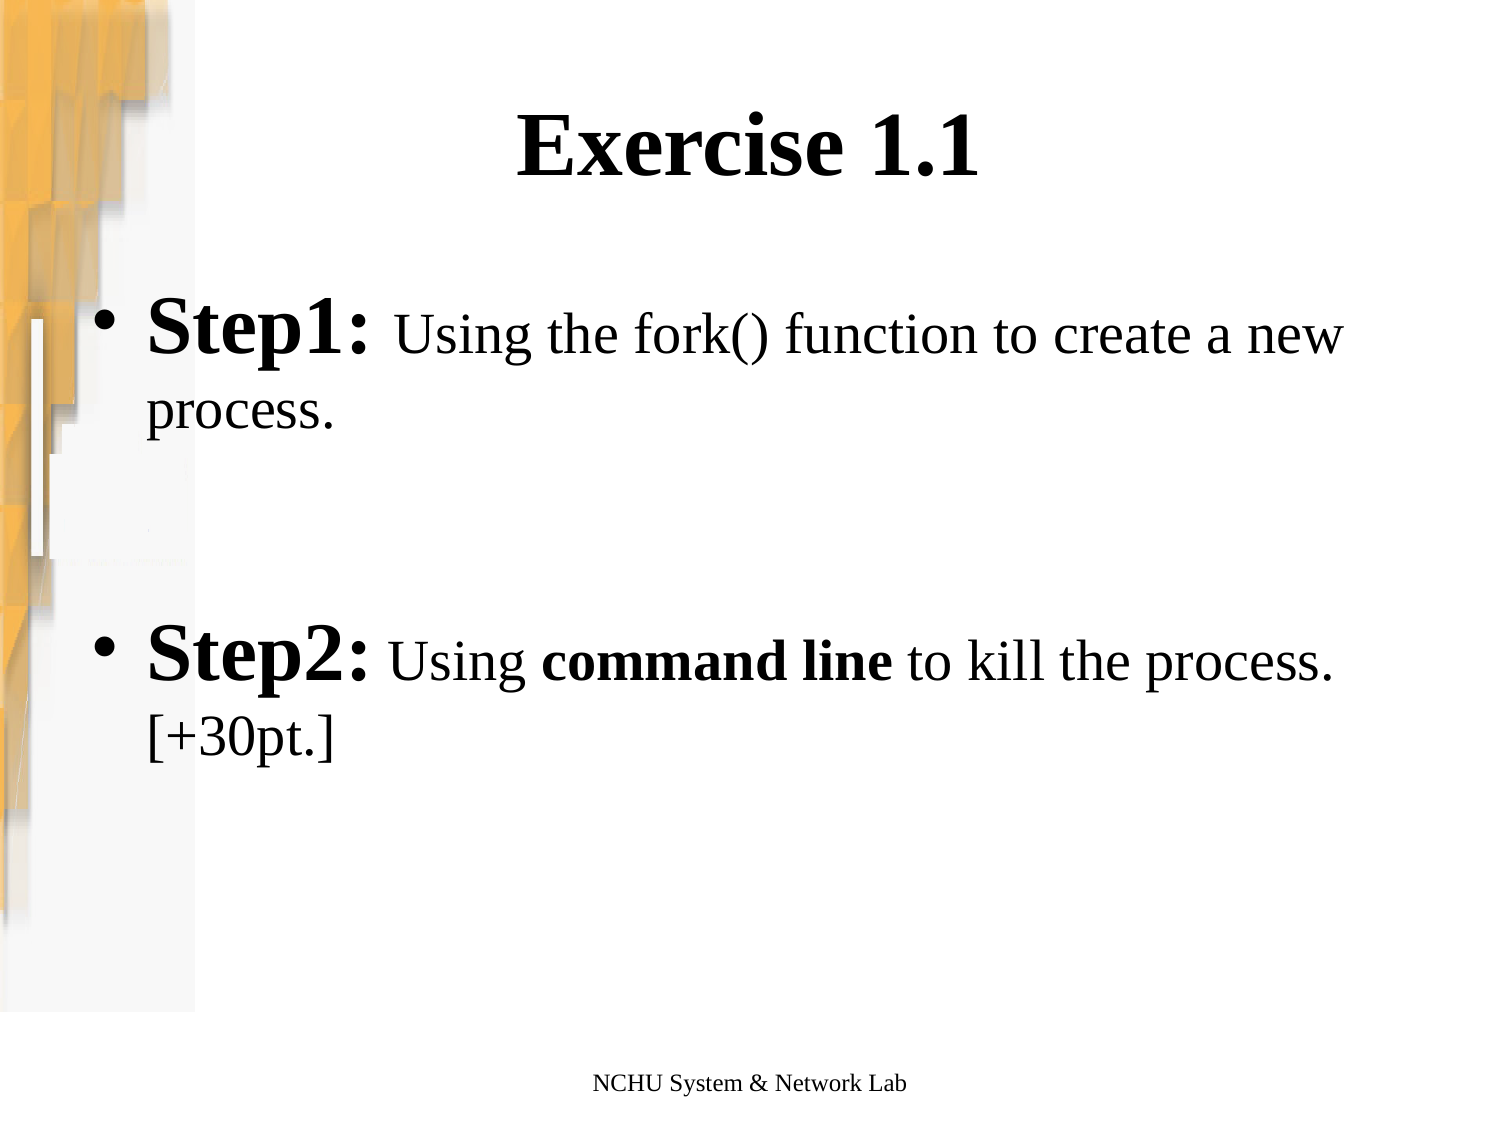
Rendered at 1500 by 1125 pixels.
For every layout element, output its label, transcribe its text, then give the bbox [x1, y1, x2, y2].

list Step1: Using the fork() function to create a new process. Step2: Using command line to kill the process.[+30pt.] [75, 262, 1425, 1005]
picture [0, 0, 195, 1012]
footer NCHU System & Network Lab [430, 1058, 1069, 1094]
title Exercise 1.1 [75, 45, 1425, 233]
